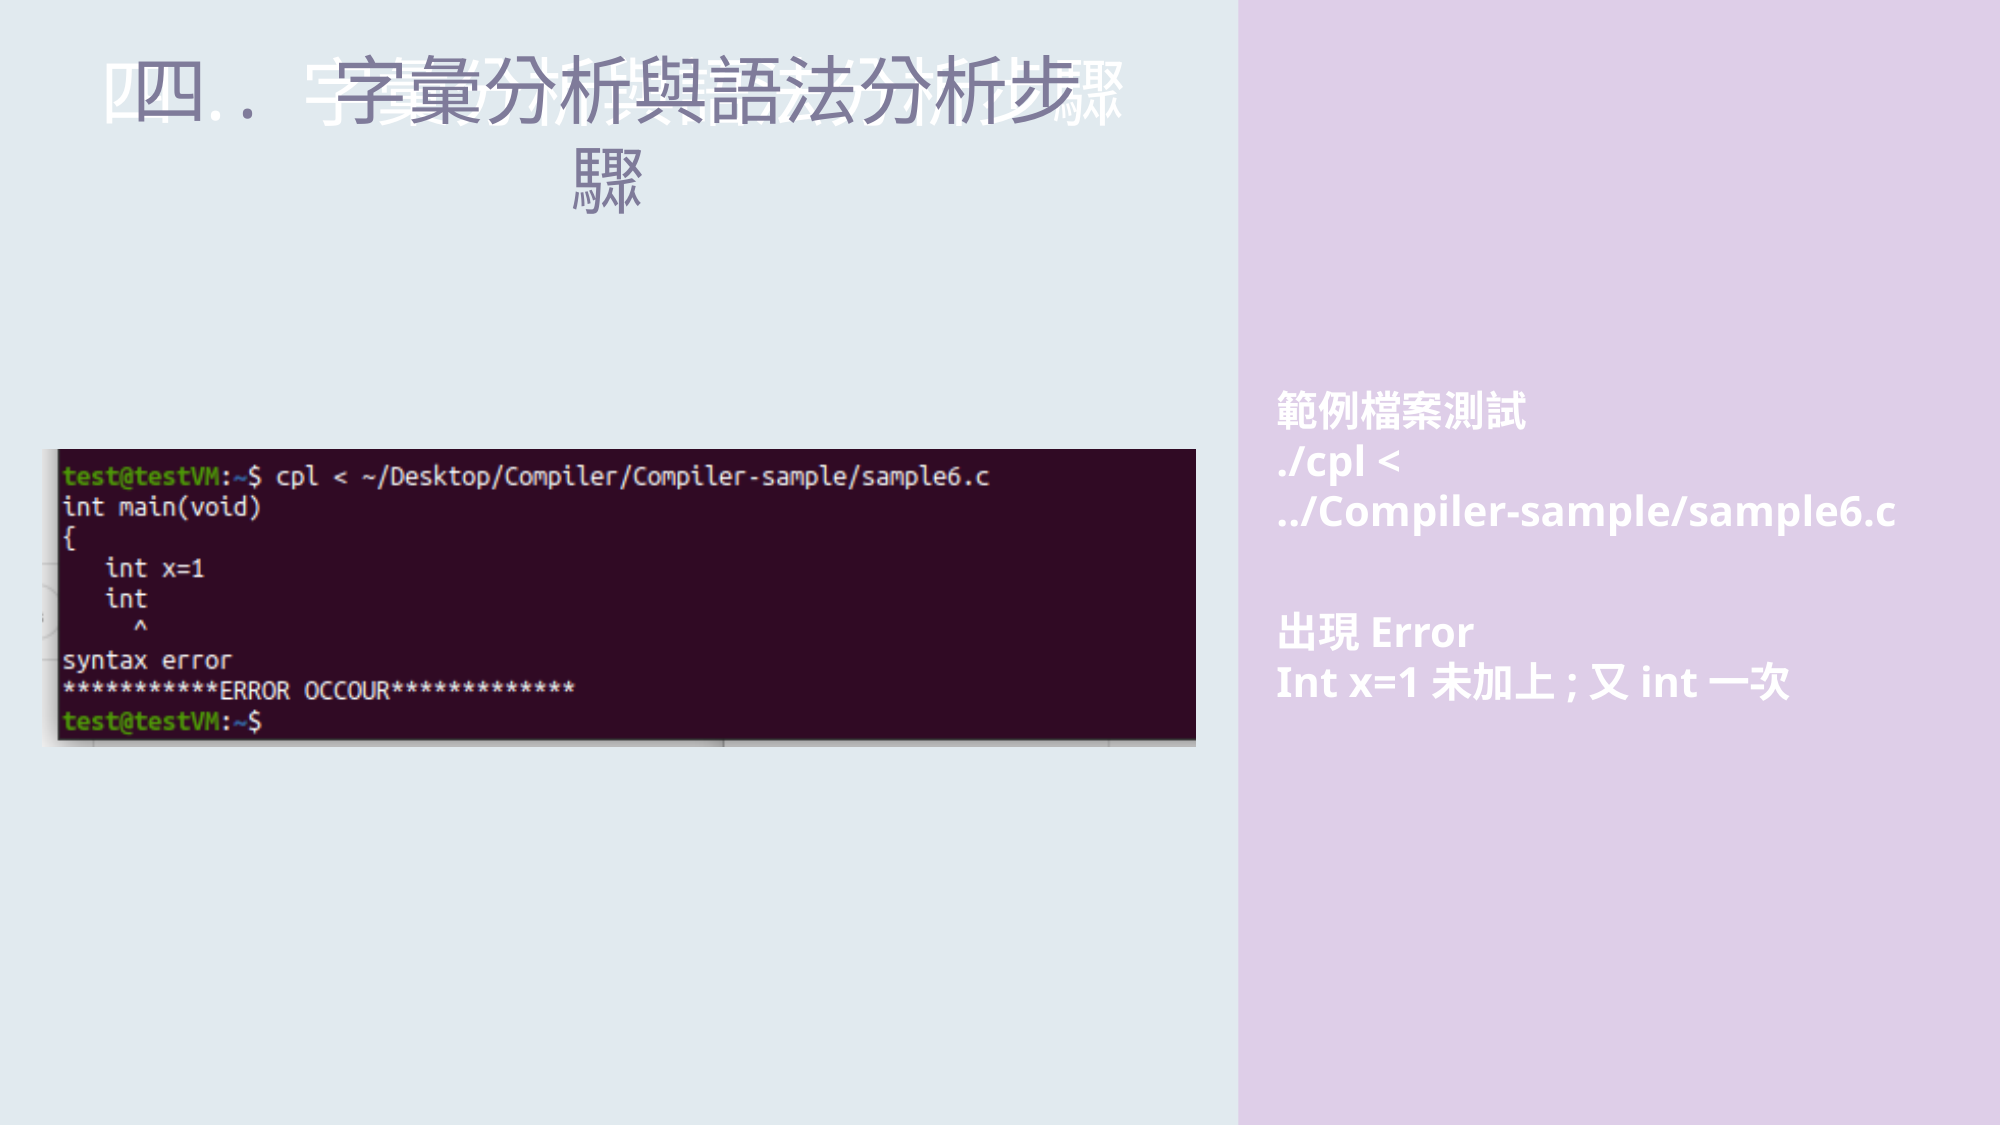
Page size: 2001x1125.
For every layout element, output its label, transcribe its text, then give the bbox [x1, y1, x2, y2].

text_box [0, 0, 1239, 1125]
text_box 範例檔案測試 ./cpl < ../Compiler-sample/sample6.c [1261, 377, 2000, 543]
text_box 出現Error Int x=1未加上;又int一次 [1261, 598, 2000, 714]
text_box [67, 36, 1160, 144]
picture [42, 449, 1196, 747]
